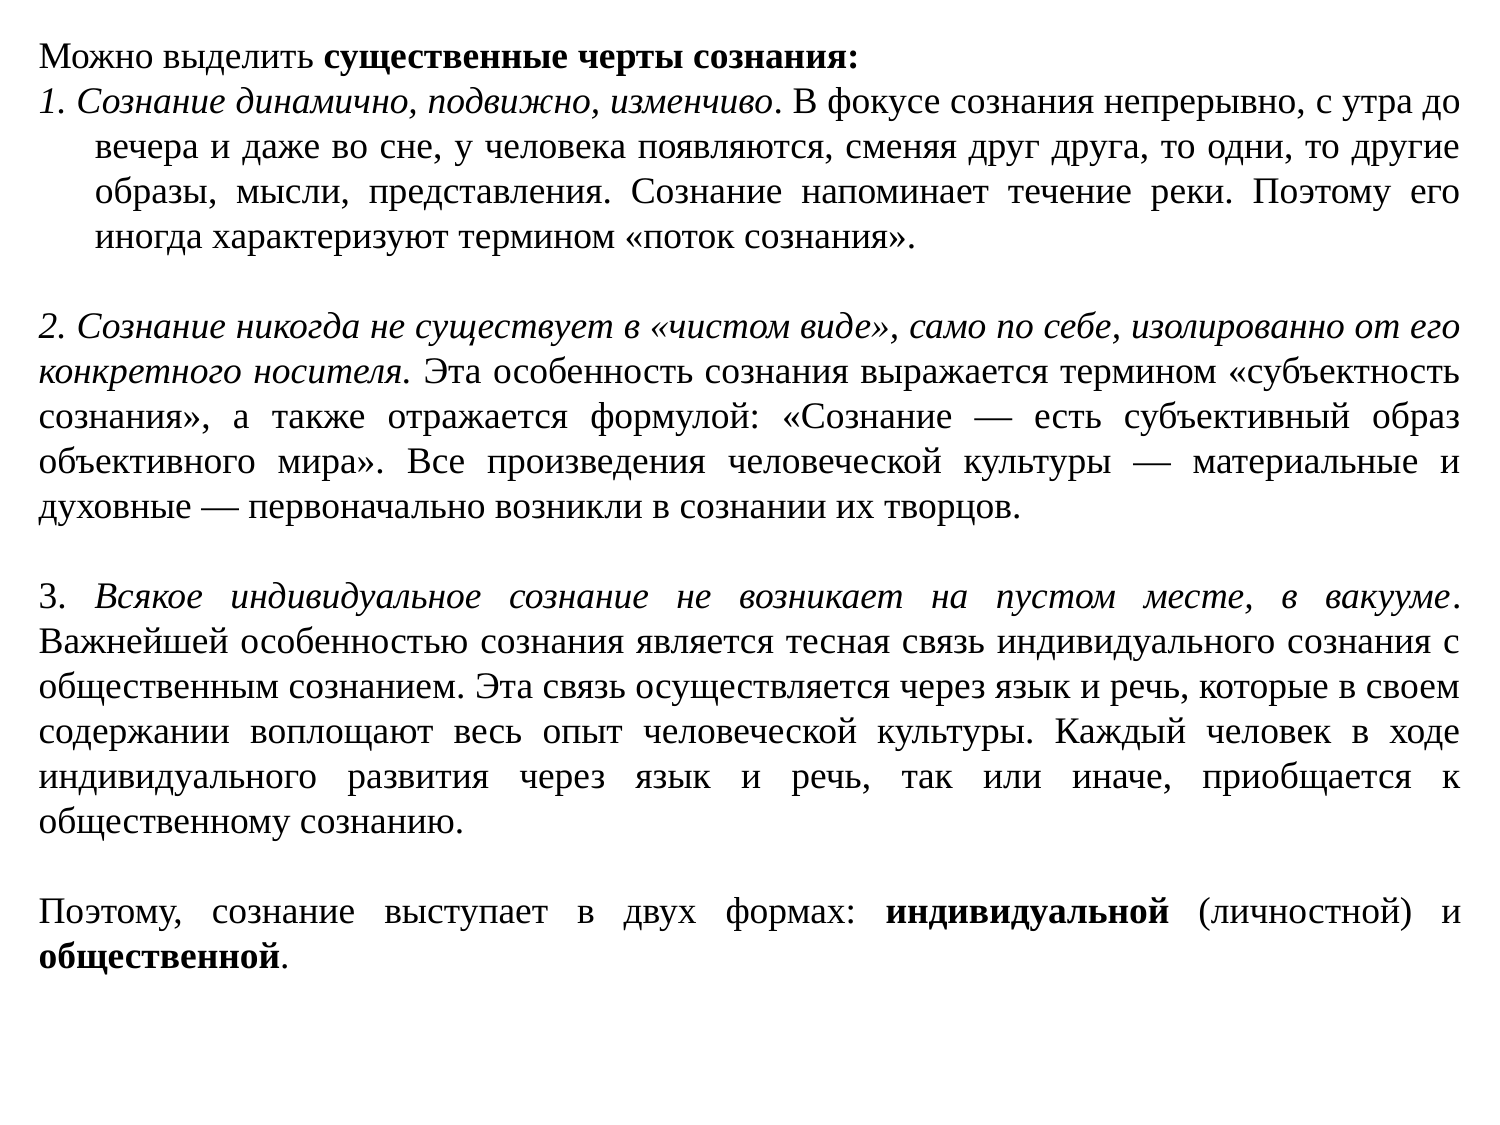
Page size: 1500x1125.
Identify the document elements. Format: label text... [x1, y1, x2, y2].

subtitle Можно выделить существенные черты сознания: 1. Сознание динамично, подвижно, изменчиво. В фокусе сознания непрерывно, с утра до вечера и даже во сне, у человека появляются, сменяя друг друга, то одни, то другие образы, мысли, представления. Сознание напоминает течение реки. Поэтому его иногда характеризуют термином «поток сознания». 2. Сознание никогда не существует в «чистом виде», само по себе, изолированно от его конкретного носителя. Эта особенность сознания выражается термином «субъектность сознания», а также отражается формулой: «Сознание — есть субъективный образ объективного мира». Все произведения человеческой культуры — материальные и духовные — первоначально возникли в сознании их творцов. 3. Всякое индивидуальное сознание не возникает на пустом месте, в вакууме. Важнейшей особенностью сознания является тесная связь индивидуального сознания с общественным сознанием. Эта связь осуществляется через язык и речь, которые в своем содержании воплощают весь опыт человеческой культуры. Каждый человек в ходе индивидуального развития через язык и речь, так или иначе, приобщается к общественному сознанию. Поэтому, сознание выступает в двух формах: индивидуальной (личностной) и общественной. [23, 23, 1477, 1090]
